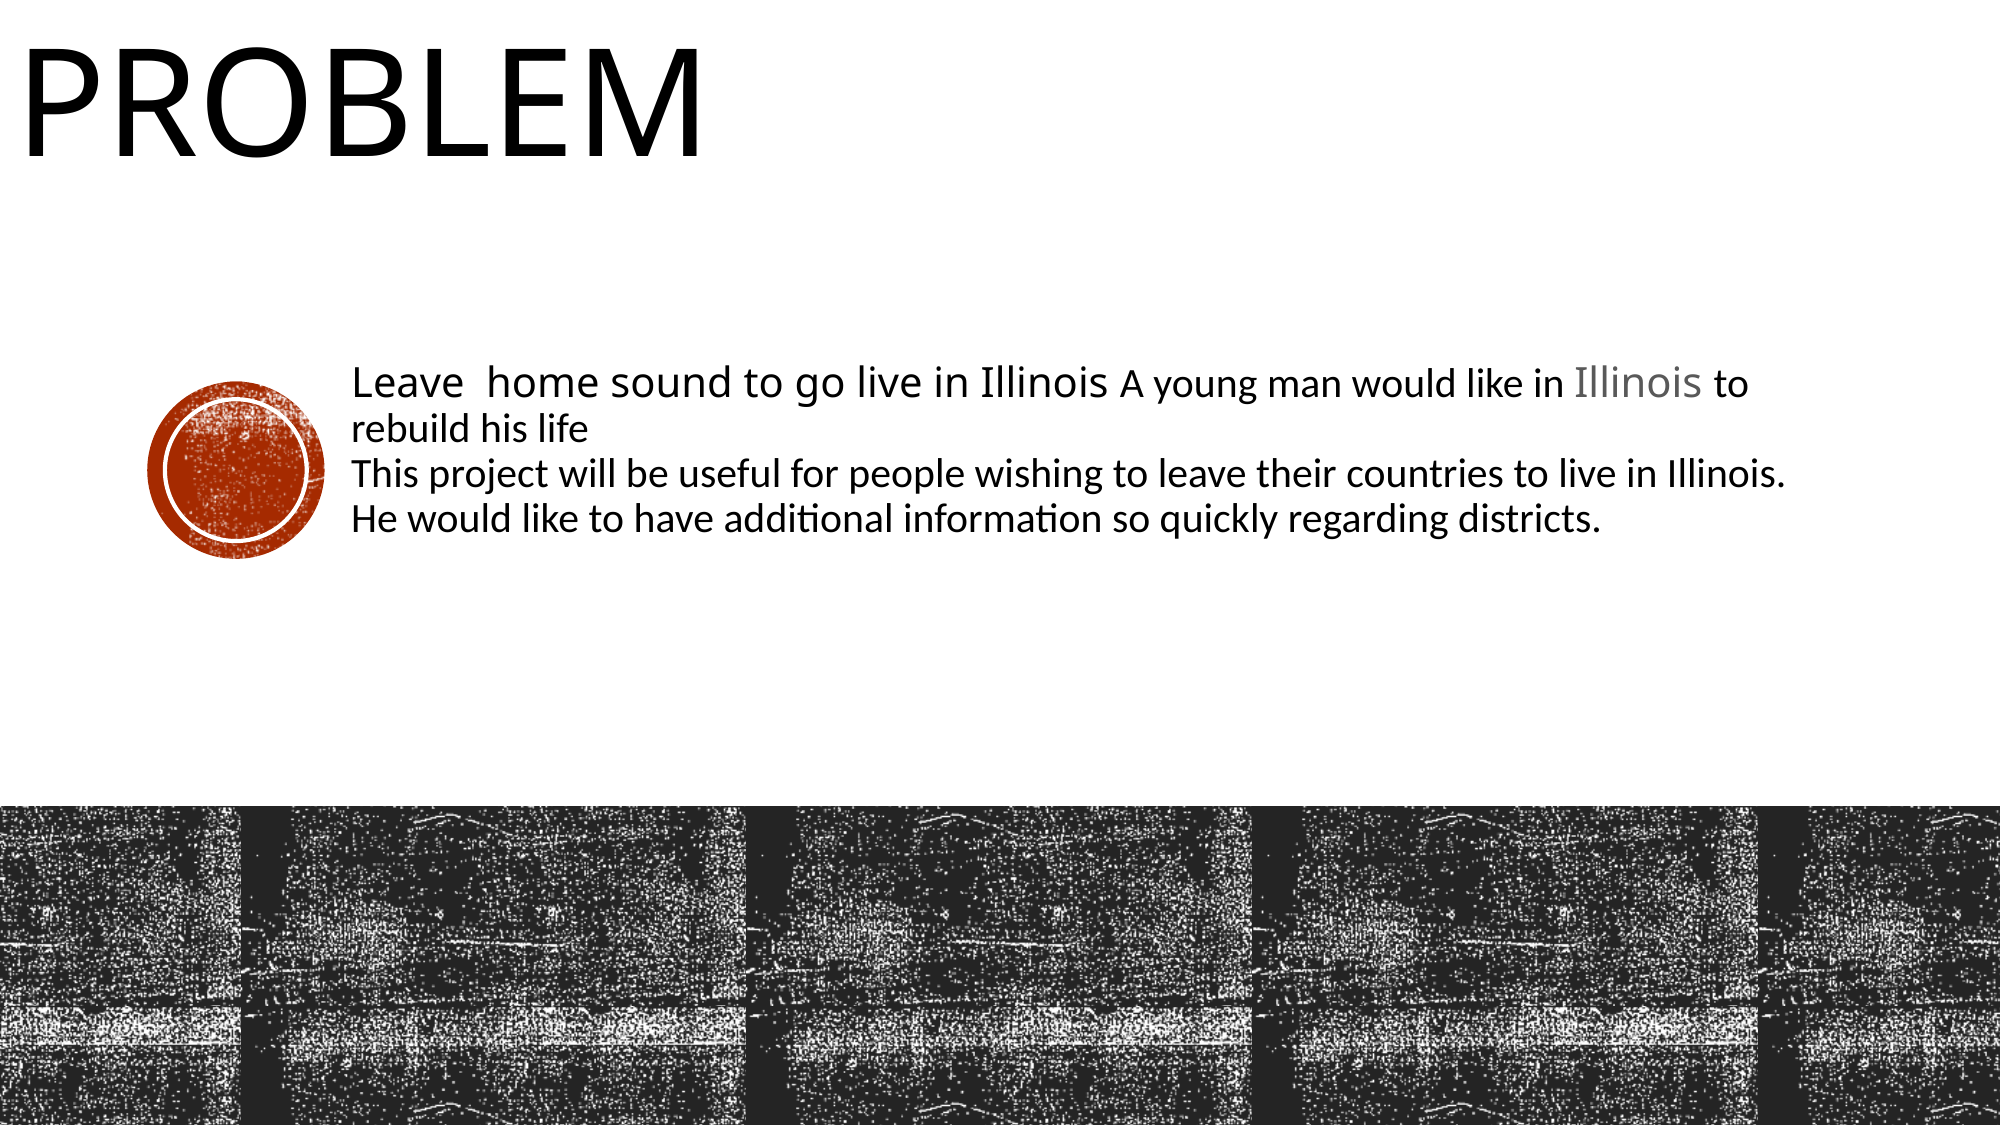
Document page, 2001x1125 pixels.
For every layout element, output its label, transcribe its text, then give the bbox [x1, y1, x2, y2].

title Problem [0, 0, 1433, 228]
list Leave home sound to go live in Illinois A young man would like in Illinois to rebuild his life This project will be useful for people wishing to leave their countries to live in Illinois. He would like to have additional information so quickly regarding districts. [335, 353, 1821, 791]
